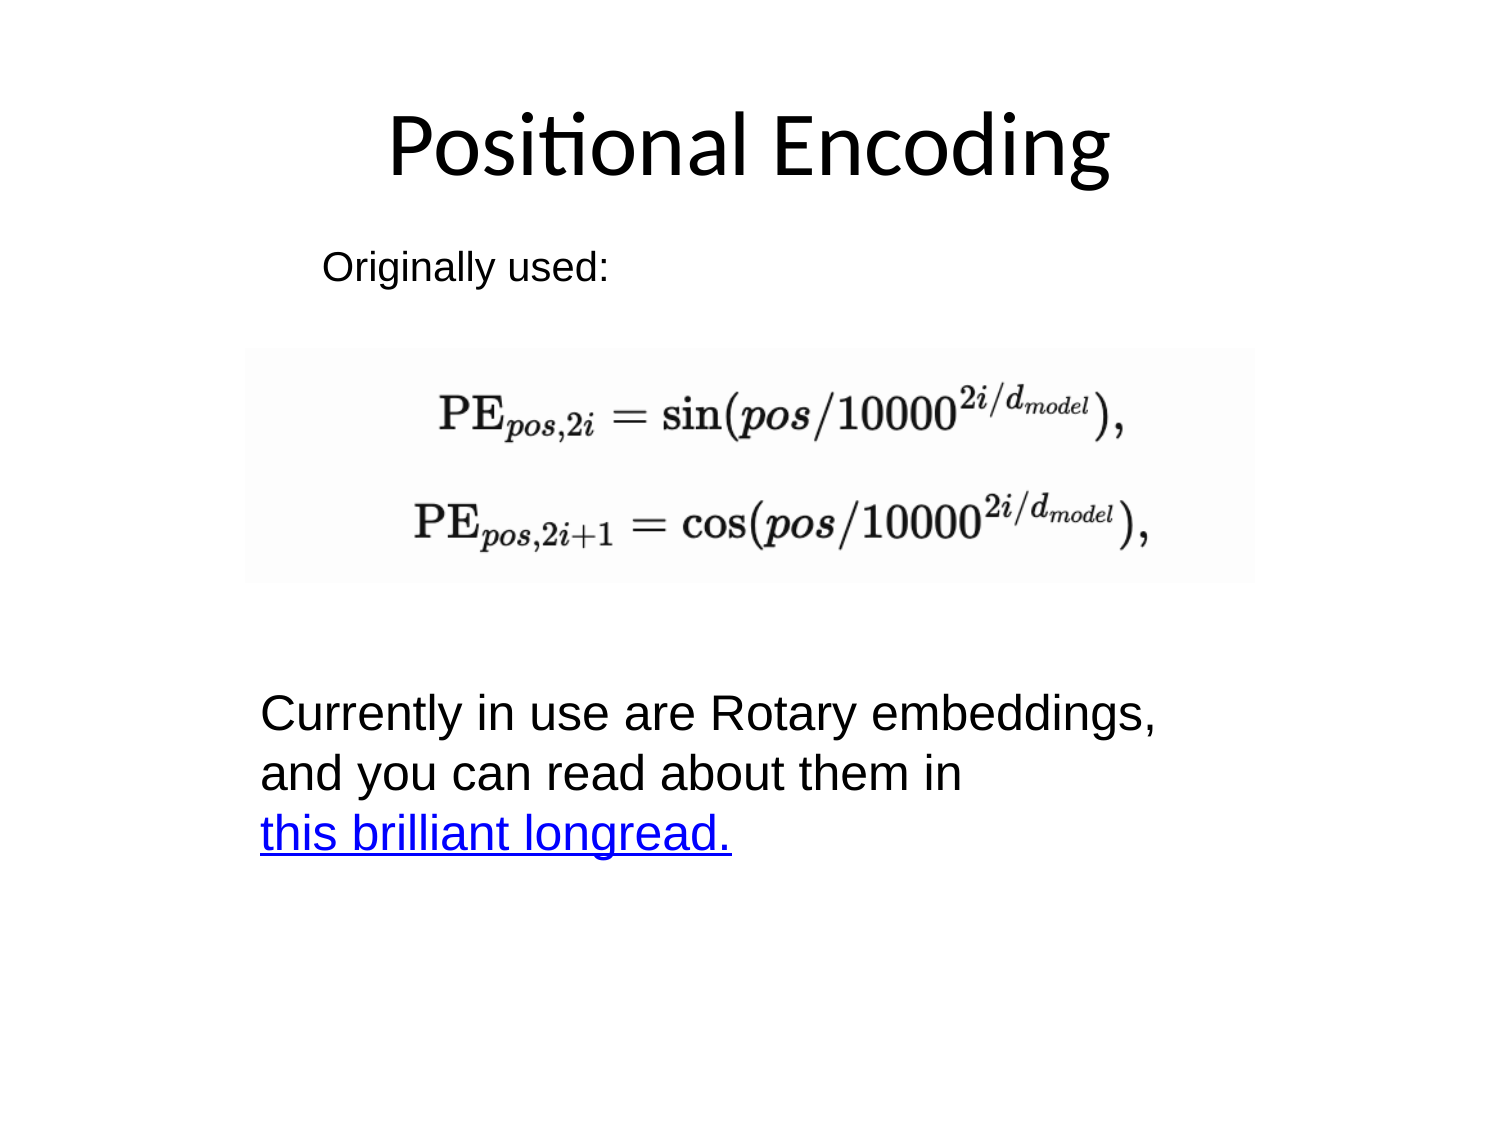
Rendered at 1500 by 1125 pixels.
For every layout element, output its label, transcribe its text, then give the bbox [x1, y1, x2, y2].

title Positional Encoding [75, 45, 1425, 233]
text_box Originally used: [307, 232, 625, 298]
picture [244, 348, 1256, 583]
text_box Currently in use are Rotary embeddings, and you can read about them in this brilliant longread. [245, 672, 1255, 868]
